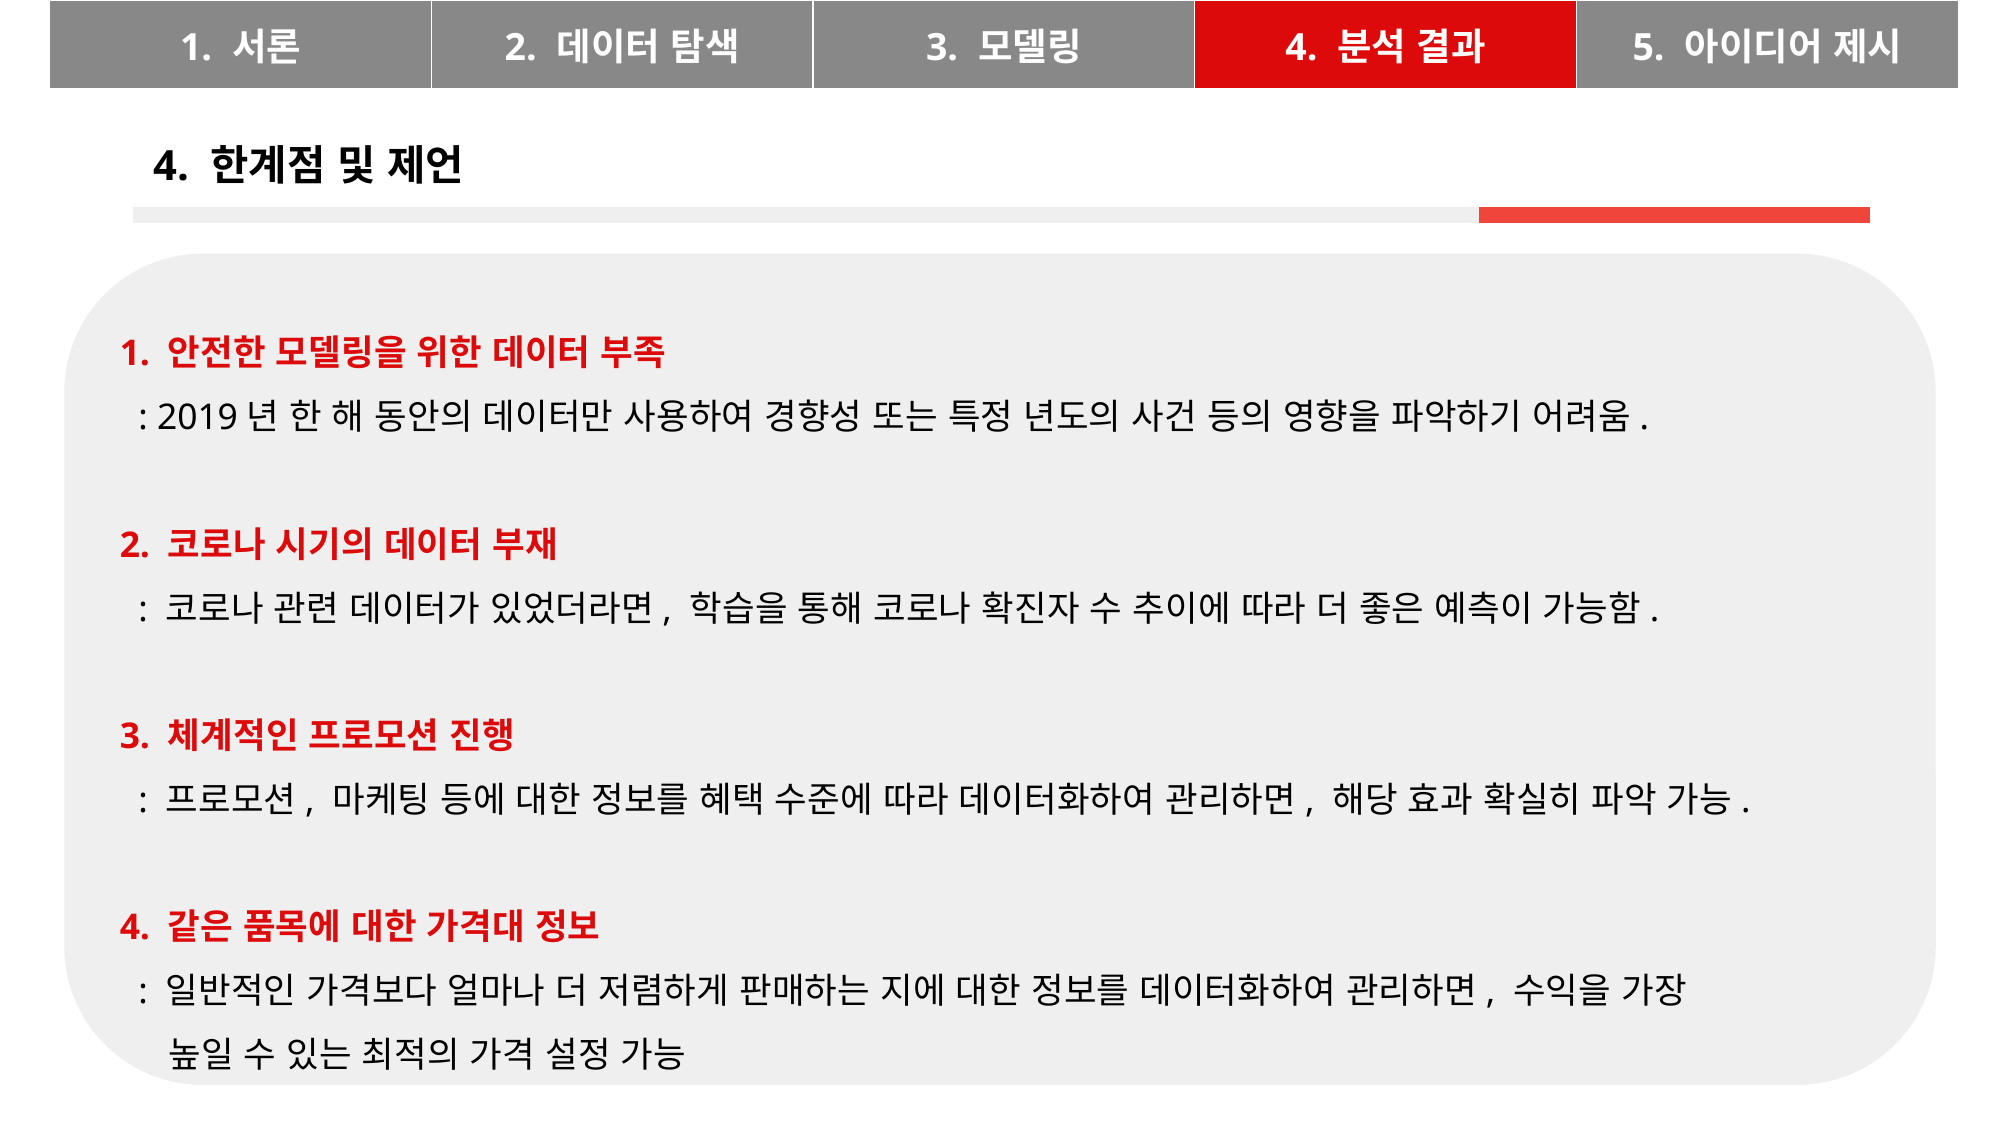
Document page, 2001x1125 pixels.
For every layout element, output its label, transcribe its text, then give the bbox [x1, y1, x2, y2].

text_box 1. 안전한 모델링을 위한 데이터 부족 : 2019년 한 해 동안의 데이터만 사용하여 경향성 또는 특정 년도의 사건 등의 영향을 파악하기 어려움. 2. 코로나 시기의 데이터 부재 : 코로나 관련 데이터가 있었더라면, 학습을 통해 코로나 확진자 수 추이에 따라 더 좋은 예측이 가능함. 3. 체계적인 프로모션 진행 : 프로모션, 마케팅 등에 대한 정보를 혜택 수준에 따라 데이터화하여 관리하면, 해당 효과 확실히 파악 가능. 4. 같은 품목에 대한 가격대 정보 : 일반적인 가격보다 얼마나 더 저렴하게 판매하는 지에 대한 정보를 데이터화하여 관리하면, 수익을 가장 높일 수 있는 최적의 가격 설정 가능 [64, 253, 1936, 1085]
text_box 4. 한계점 및 제언 [138, 131, 1870, 197]
table_header 2. 데이터 탐색 [684, 1, 812, 88]
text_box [134, 208, 1870, 223]
table_header 4. 분석 결과 [1195, 1, 1576, 88]
table_header 3. 모델링 [814, 1, 999, 88]
table_header 1. 서론 [50, 1, 431, 88]
table_header 5. 아이디어 제시 [1577, 1, 1958, 88]
table_header 3. 모델링 [1001, 1, 1194, 88]
table_header 2. 데이터 탐색 [432, 1, 682, 88]
